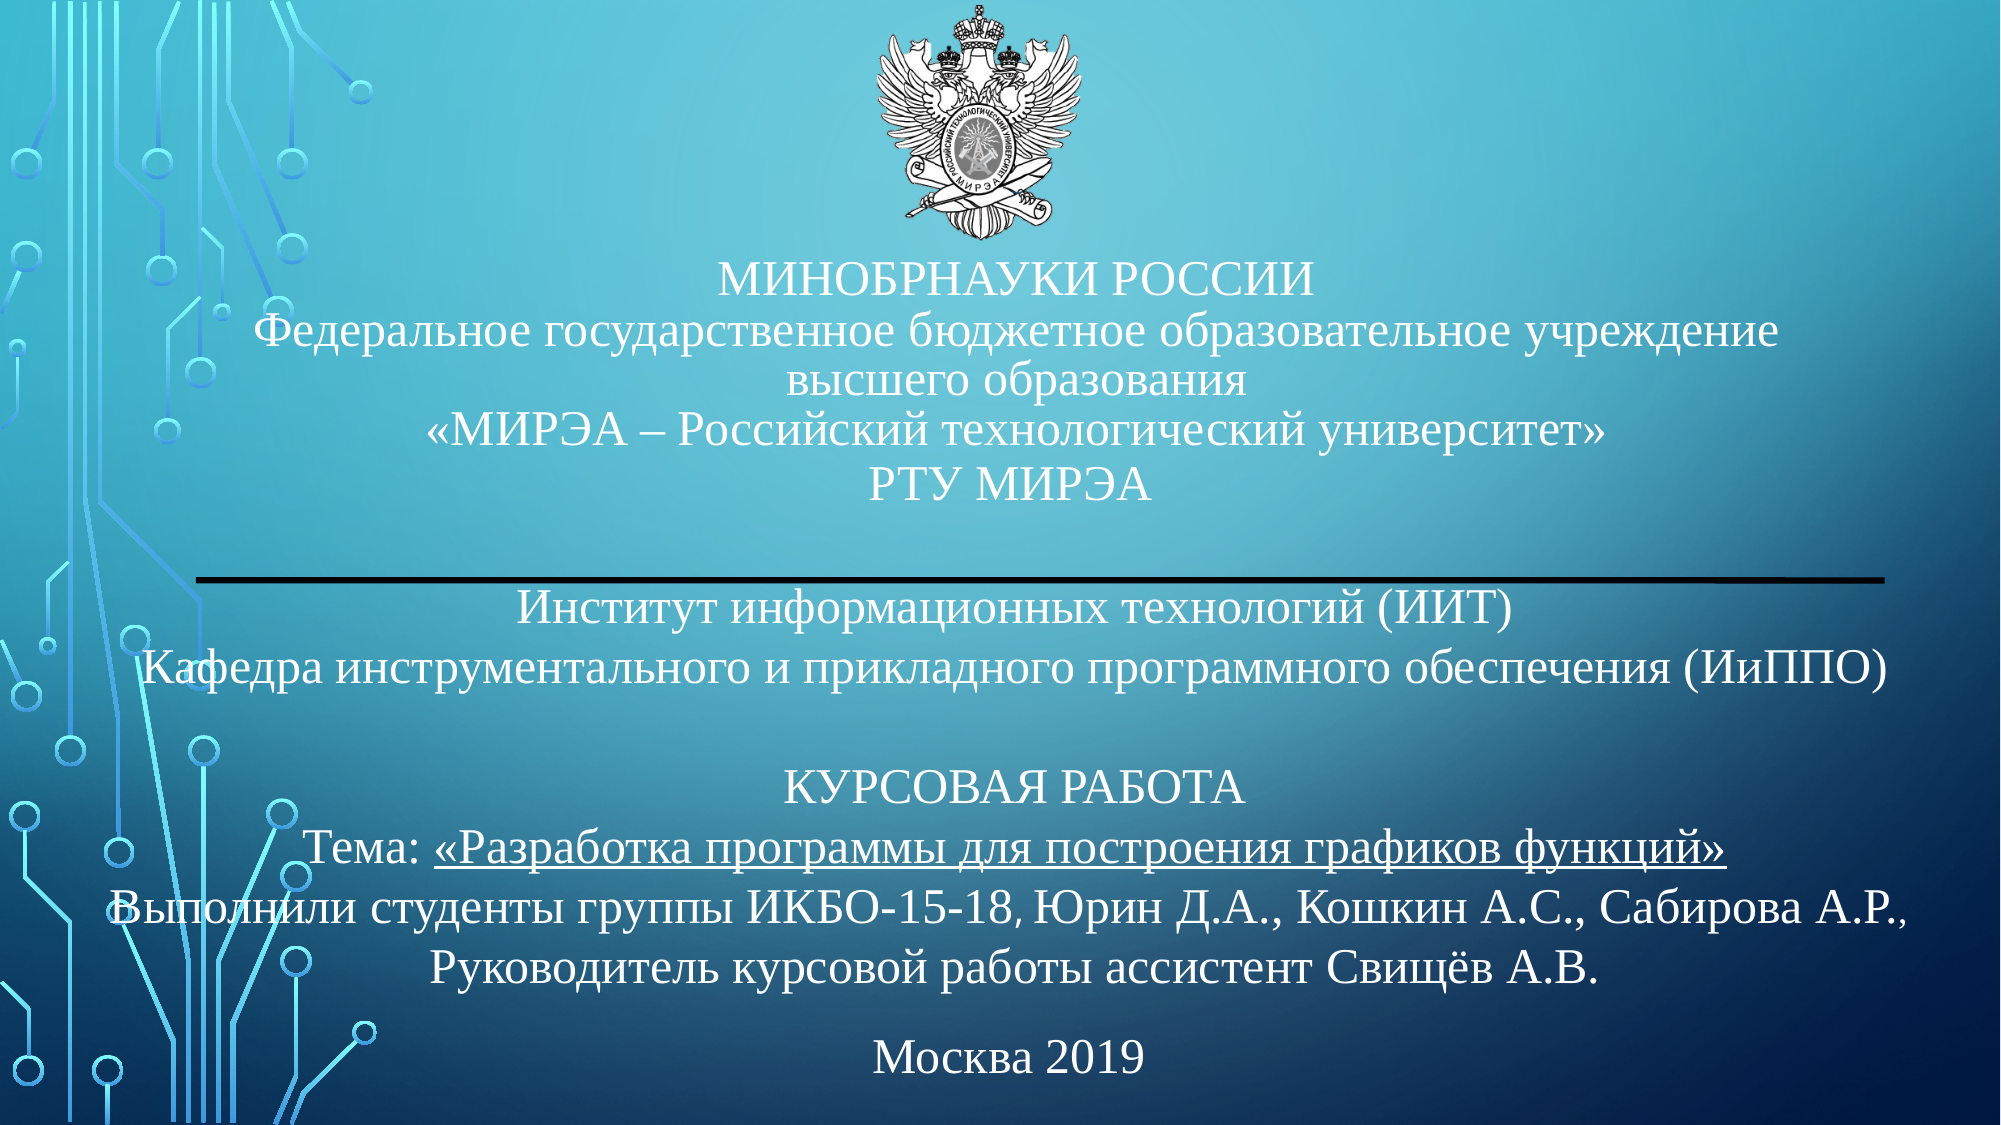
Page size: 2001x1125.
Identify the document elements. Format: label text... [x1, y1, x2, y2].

text_box Институт информационных технологий (ИИТ) Кафедра инструментального и прикладного программного обеспечения (ИиППО) КУРСОВАЯ РАБОТА Тема: «Разработка программы для построения графиков функций» Выполнили студенты группы ИКБО-15-18, Юрин Д.А., Кошкин А.С., Сабирова А.Р., Руководитель курсовой работы ассистент Свищёв А.В. Москва 2019 [94, 565, 1936, 1125]
table_cell Федеральное государственное бюджетное образовательное учреждение высшего образования «МИРЭА – Российский технологический университет» РТУ МИРЭА [17, 306, 2000, 840]
picture [875, 5, 1082, 241]
table_header [17, 0, 2000, 251]
table_cell МИНОБРНАУКИ РОССИИ [17, 251, 2000, 306]
